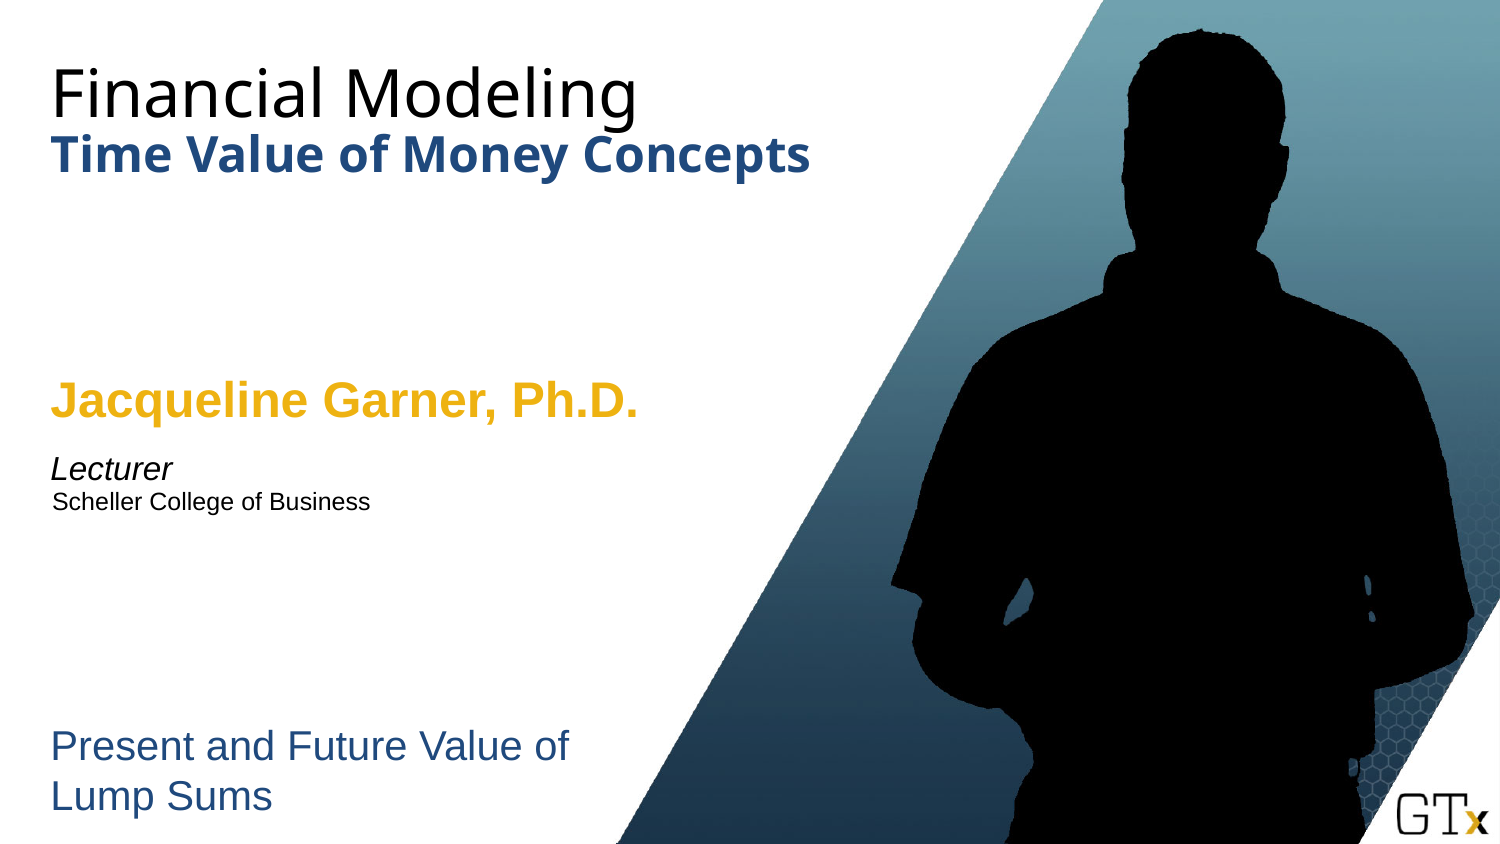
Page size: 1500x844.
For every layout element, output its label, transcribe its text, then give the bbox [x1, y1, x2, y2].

picture [0, 0, 1500, 844]
list Present and Future Value of Lump Sums [35, 711, 691, 824]
list Scheller College of Business [37, 477, 744, 531]
list Jacqueline Garner, Ph.D. [35, 377, 742, 439]
list Time Value of Money Concepts [35, 115, 902, 233]
title Financial Modeling [35, 42, 970, 160]
list Lecturer [35, 439, 742, 482]
text_box [1434, 767, 1500, 844]
